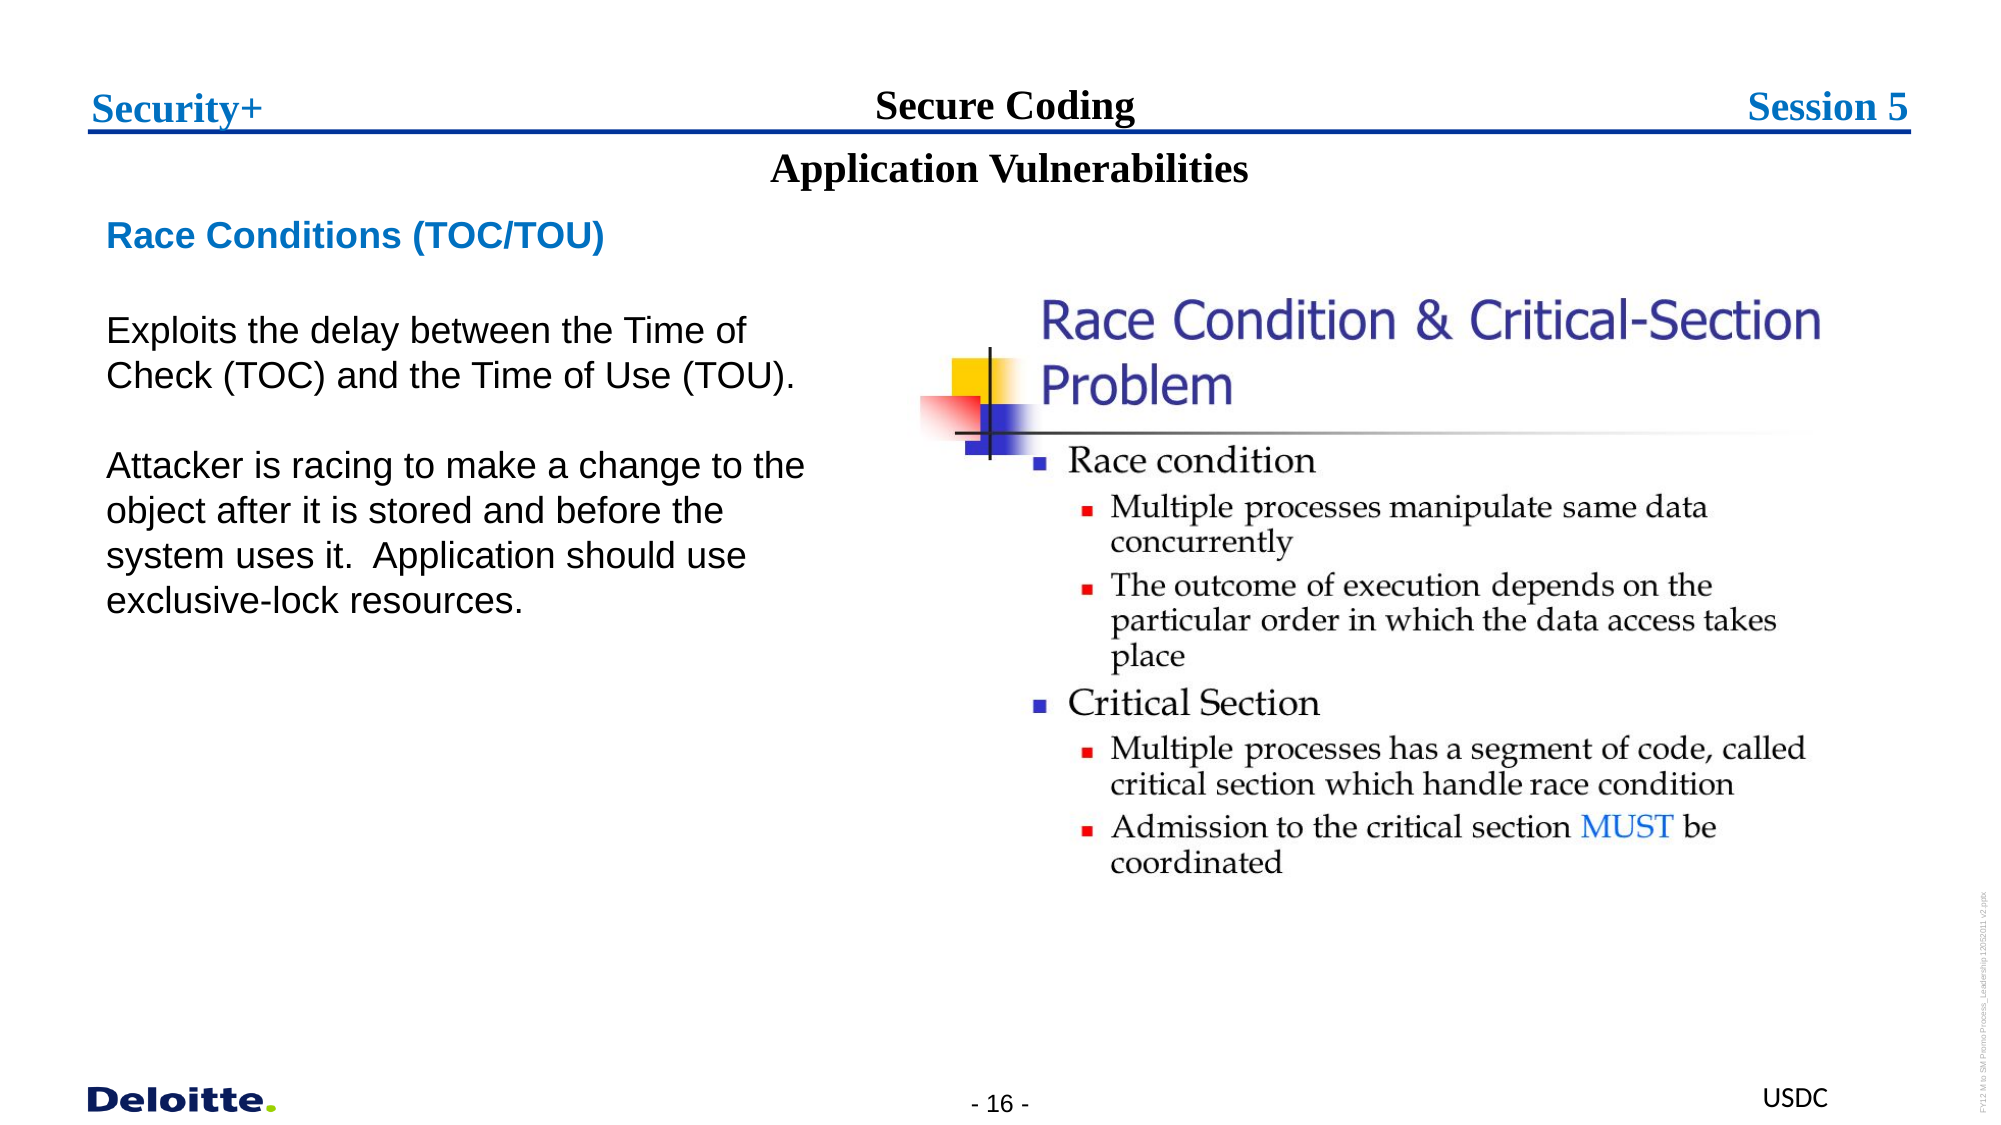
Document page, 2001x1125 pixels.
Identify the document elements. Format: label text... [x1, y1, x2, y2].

text_box Race Conditions (TOC/TOU) Exploits the delay between the Time of Check (TOC) and the Time of Use (TOU). Attacker is racing to make a change to the object after it is stored and before the system uses it. Application should use exclusive-lock resources. [91, 203, 857, 629]
picture [86, 1085, 277, 1113]
text_box Security+ [91, 80, 1909, 158]
title Secure Coding [96, 77, 1915, 267]
picture [907, 240, 1887, 976]
text_box Application Vulnerabilities [660, 133, 1340, 199]
